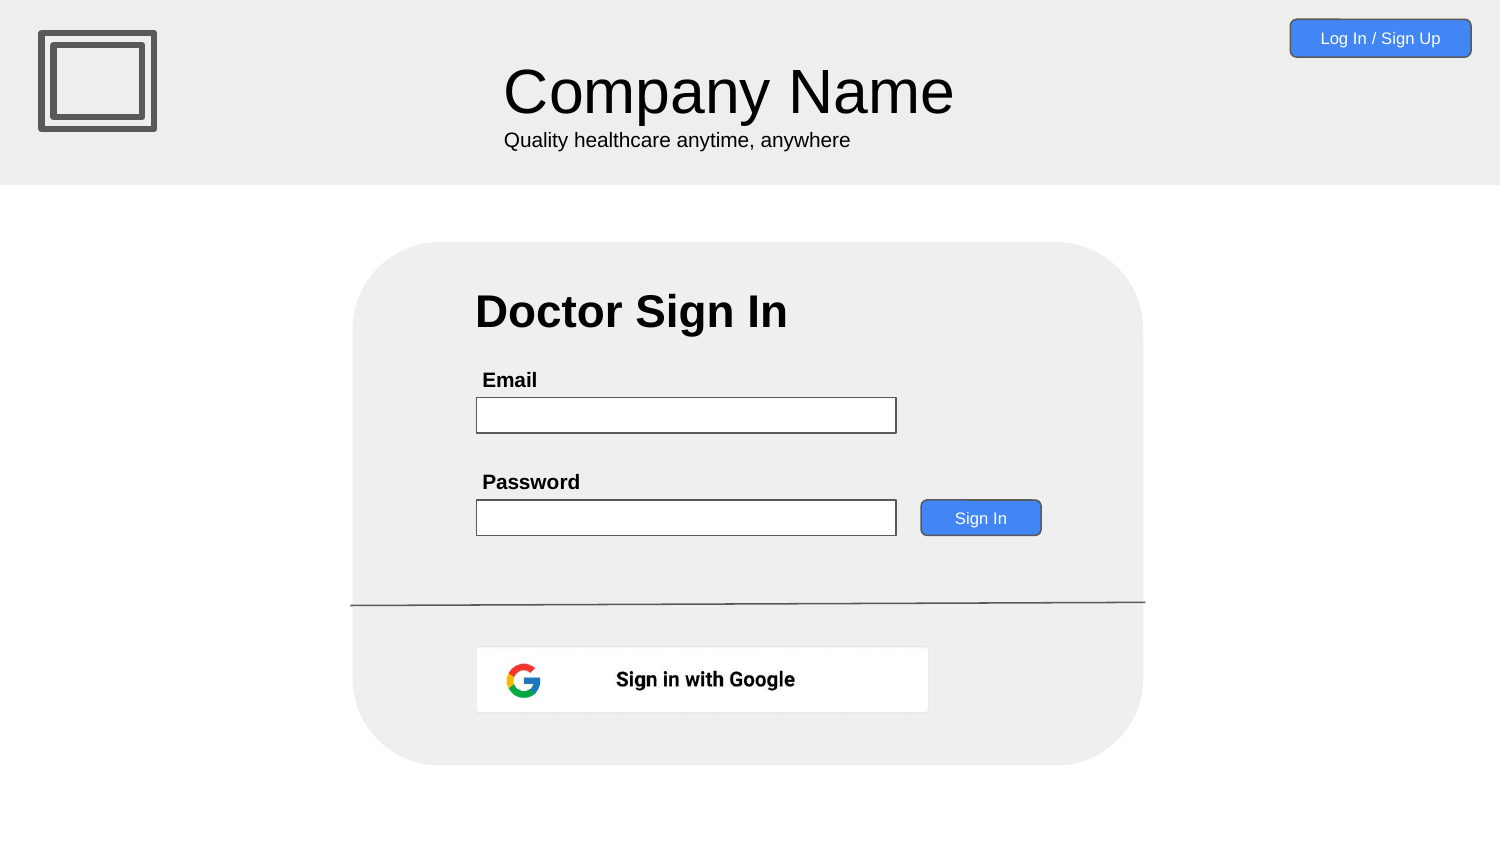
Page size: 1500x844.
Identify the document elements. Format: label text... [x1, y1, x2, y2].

text_box [352, 242, 1144, 600]
text_box Doctor Sign In [460, 266, 969, 352]
text_box Log In / Sign Up [1290, 19, 1472, 58]
picture [476, 646, 929, 715]
text_box [352, 613, 1144, 766]
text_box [350, 602, 1146, 606]
text_box Sign In [921, 499, 1042, 536]
text_box Company Name Quality healthcare anytime, anywhere [488, 36, 1011, 167]
text_box Email [467, 353, 588, 404]
text_box [476, 500, 897, 536]
text_box [0, 0, 1500, 185]
text_box [476, 397, 897, 433]
text_box [41, 33, 155, 130]
text_box Password [467, 456, 605, 507]
